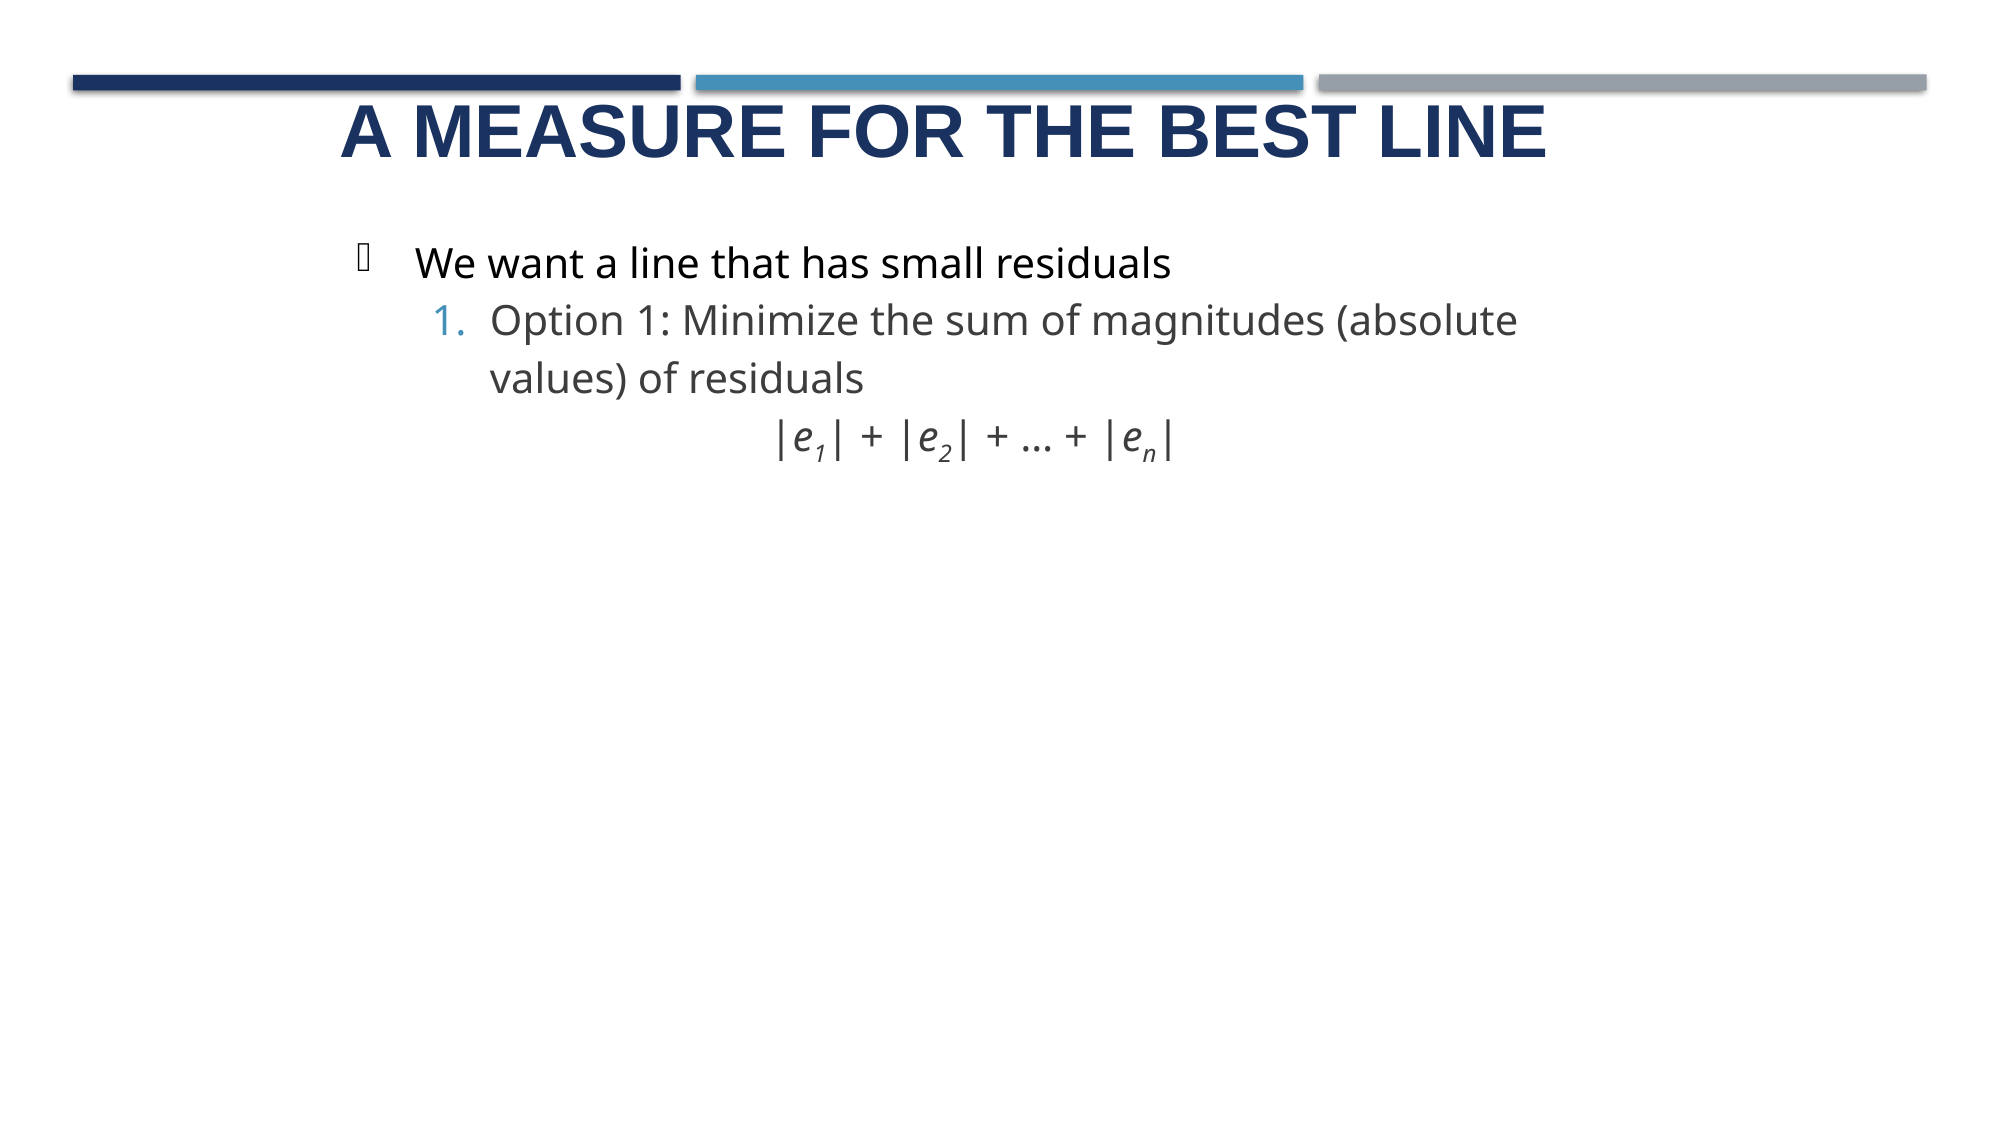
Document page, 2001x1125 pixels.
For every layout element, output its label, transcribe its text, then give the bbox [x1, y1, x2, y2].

title A measure for the best line [324, 0, 1675, 188]
list We want a line that has small residuals Option 1: Minimize the sum of magnitudes (absolute values) of residuals |e1| + |e2| + … + |en| [325, 214, 1609, 893]
